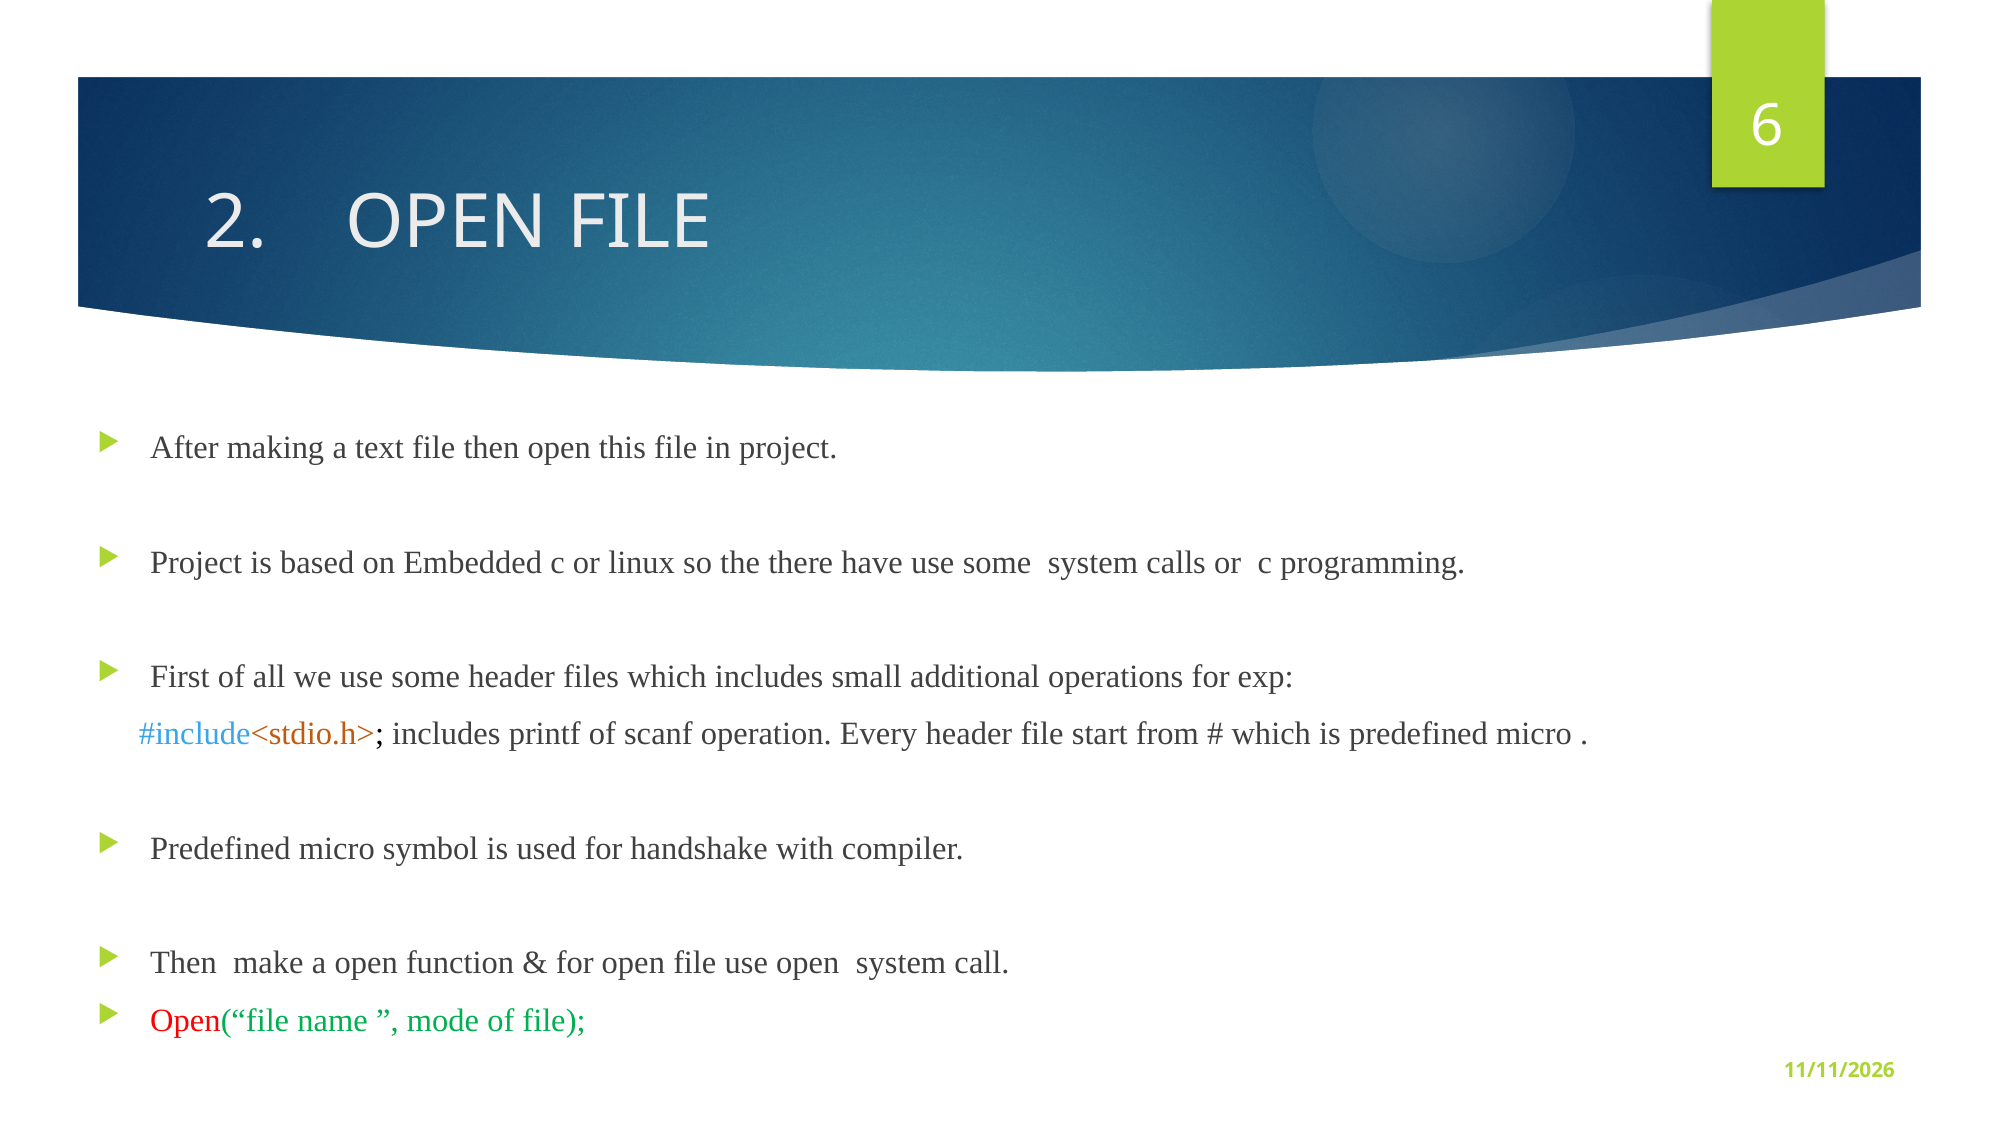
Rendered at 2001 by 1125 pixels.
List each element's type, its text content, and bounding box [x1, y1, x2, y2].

list After making a text file then open this file in project. Project is based on Embedded c or linux so the there have use some system calls or c programming. First of all we use some header files which includes small additional operations for exp: #include<stdio.h>; includes printf of scanf operation. Every header file start from # which is predefined micro . Predefined micro symbol is used for handshake with compiler. Then make a open function & for open file use open system call. Open(“file name ”, mode of file); [82, 418, 1974, 1049]
title 2. OPEN FILE [189, 159, 1627, 276]
slide_number 6 [1698, 48, 1836, 175]
slide_number 13-Nov-17 [1747, 1048, 1910, 1099]
